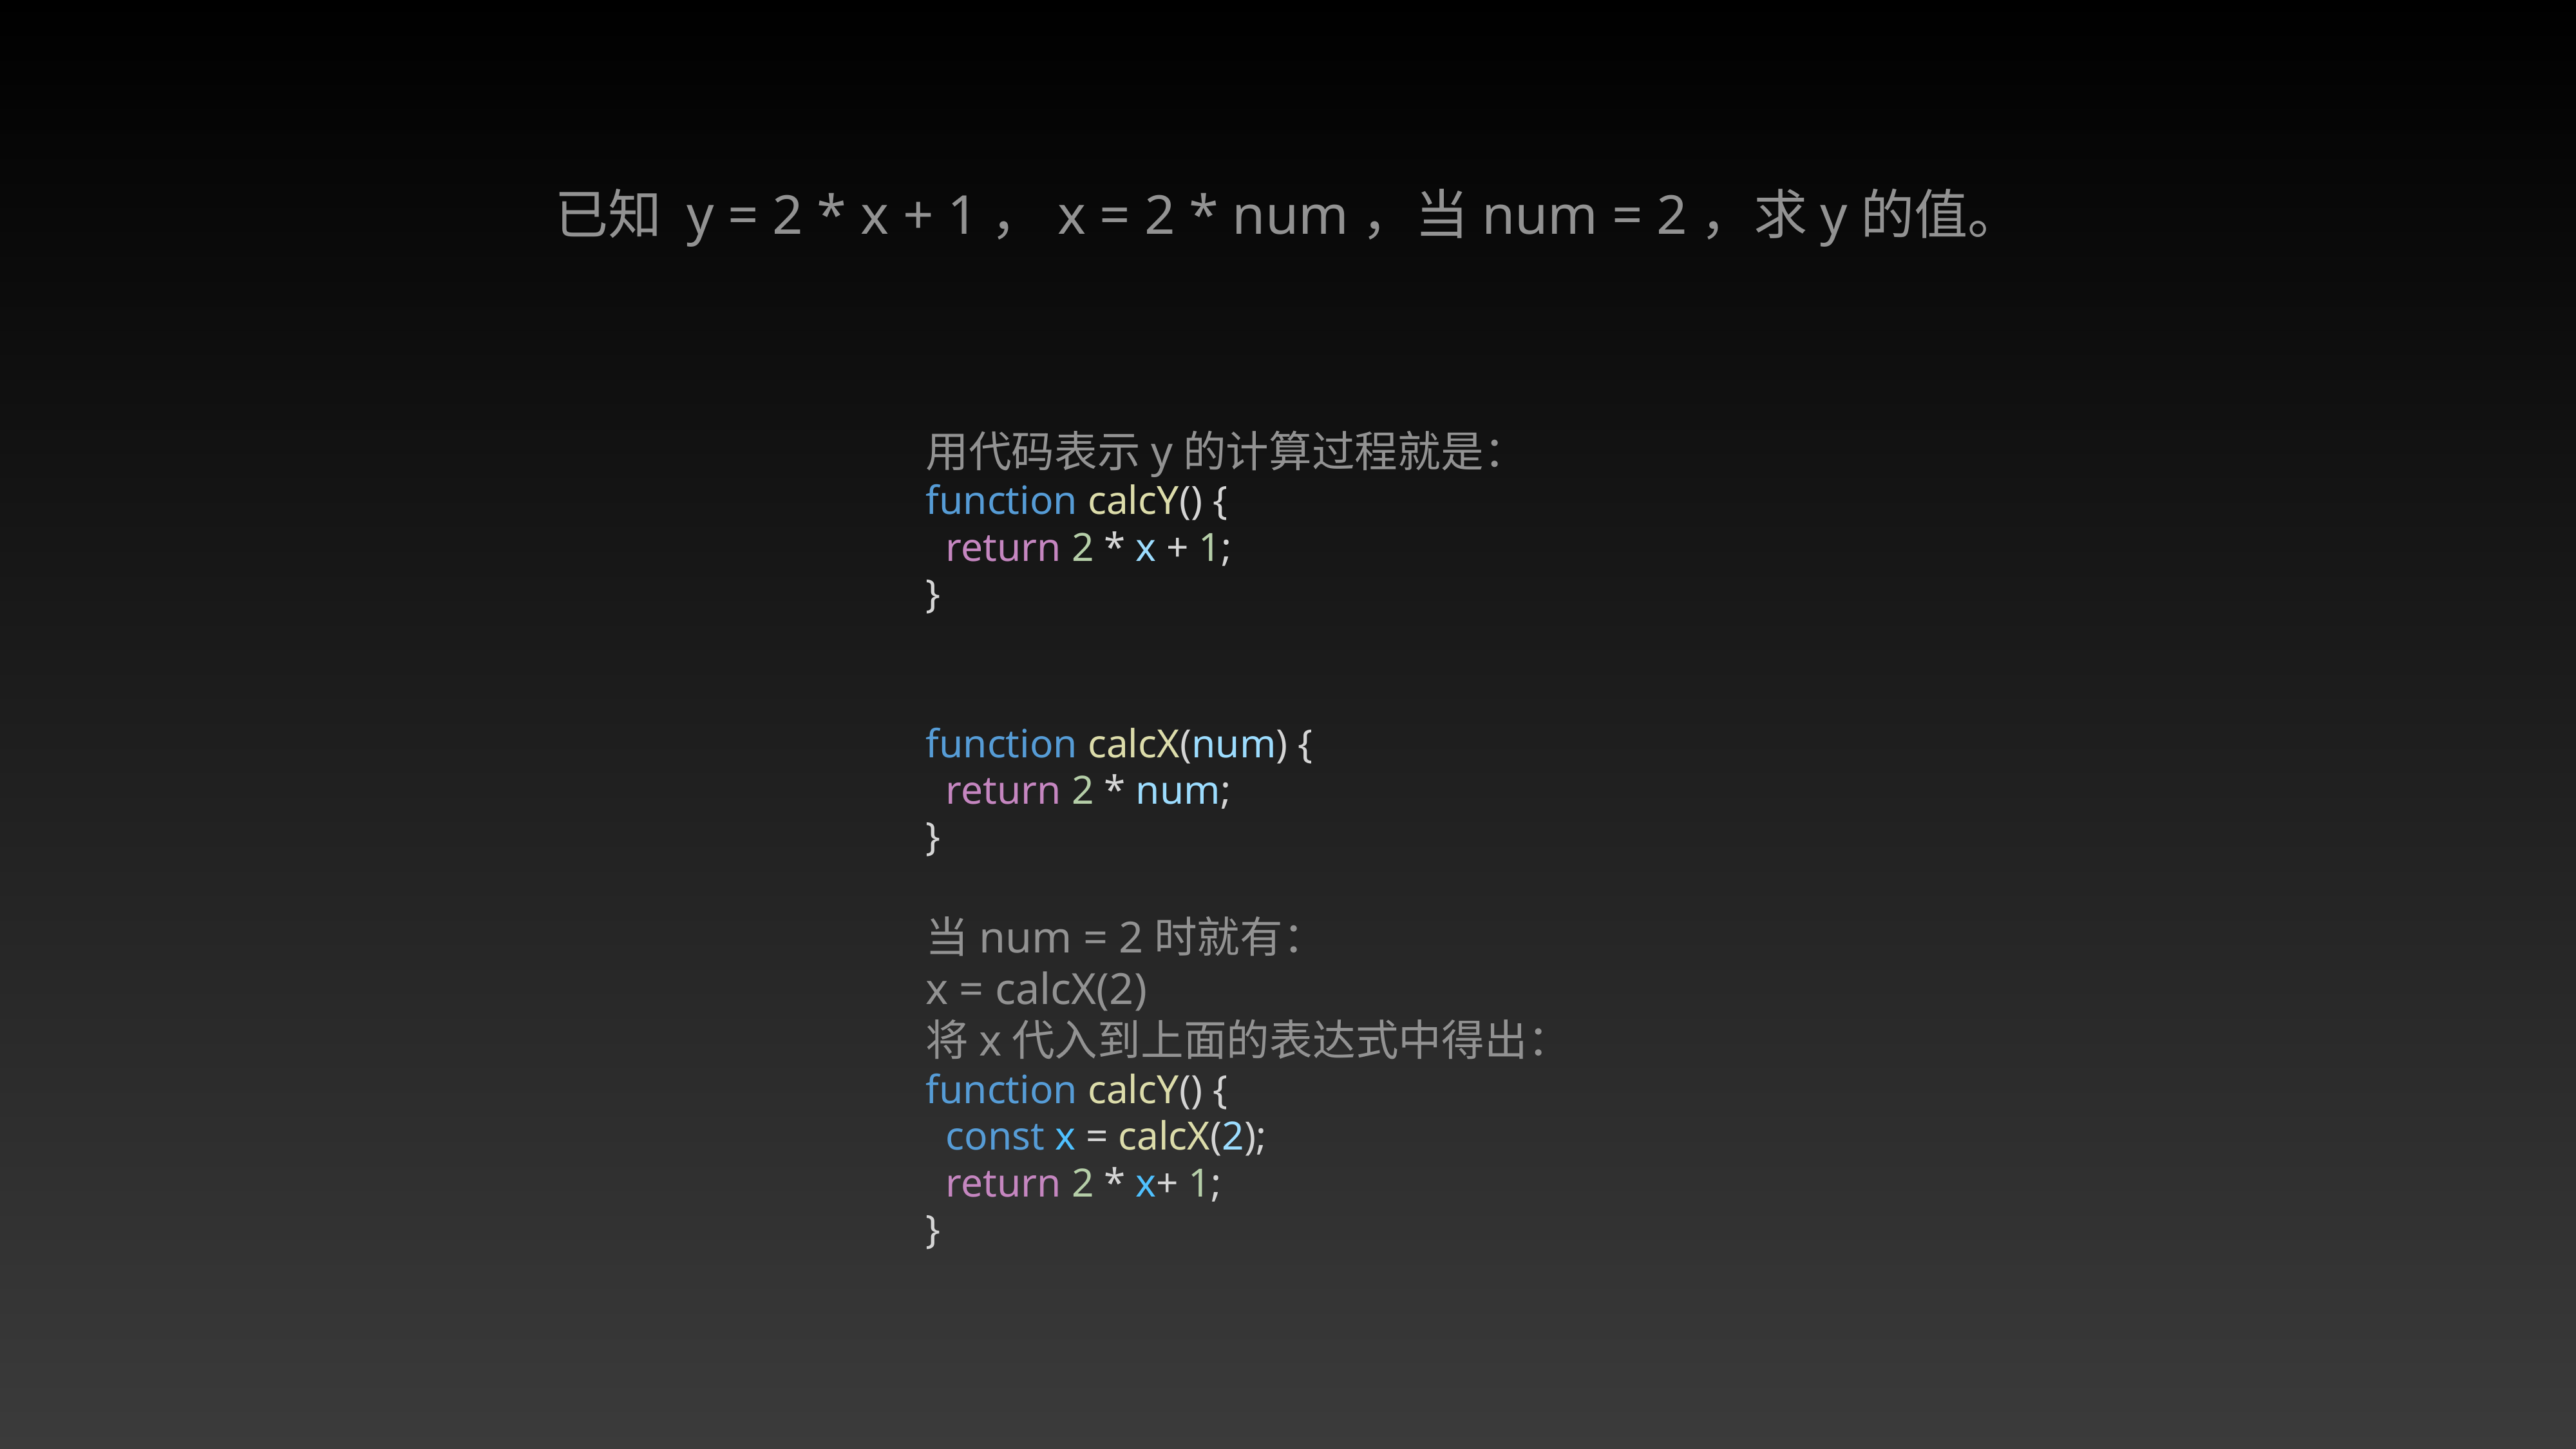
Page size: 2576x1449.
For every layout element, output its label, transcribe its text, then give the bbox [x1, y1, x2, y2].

text_box 已知 y = 2 * x + 1，x = 2 * num，当num = 2，求y的值。 [549, 175, 2027, 251]
text_box 用代码表示y的计算过程就是： function calcY() { return 2 * x + 1; } function calcX(num) { return 2 * num; } 当num = 2时就有： x = calcX(2) 将x代入到上面的表达式中得出： function calcY() { const x = calcX(2); return 2 * x+ 1; } [920, 418, 1656, 1256]
